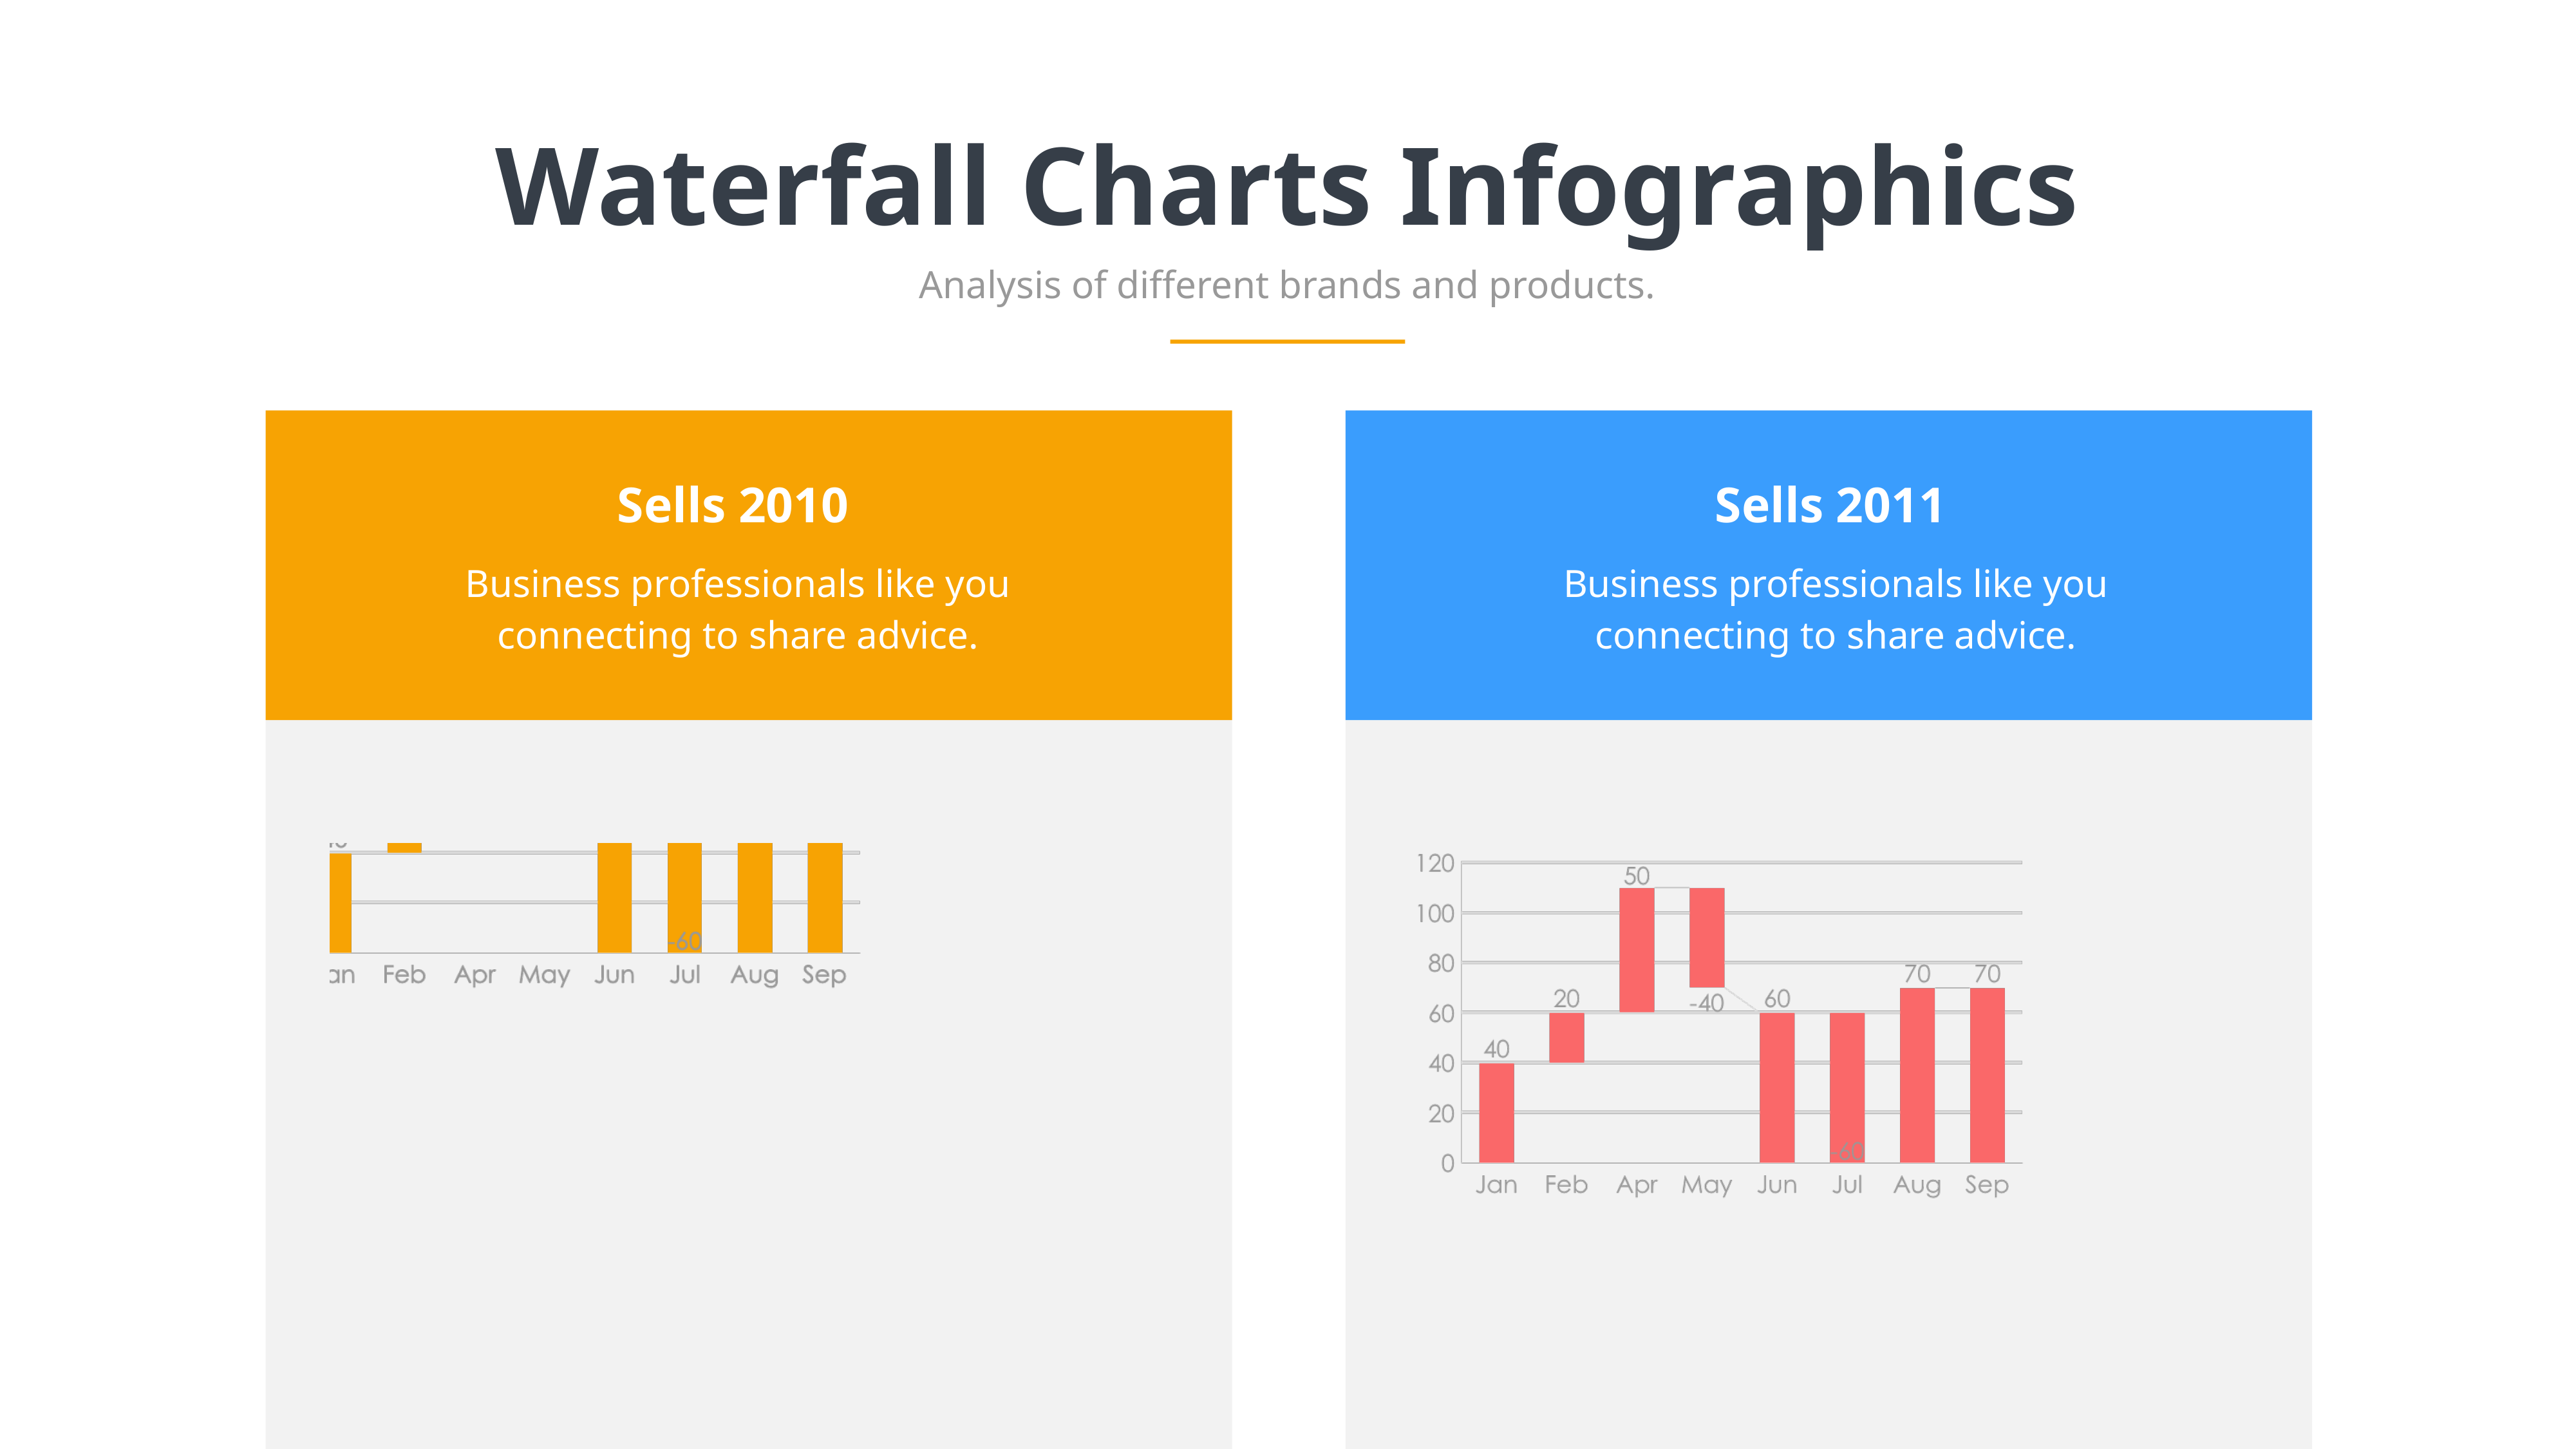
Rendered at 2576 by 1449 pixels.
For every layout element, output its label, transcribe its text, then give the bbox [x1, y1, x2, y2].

text_box [1170, 339, 1406, 345]
text_box [1345, 410, 2313, 721]
text_box Sells 2011 [1600, 469, 2062, 537]
text_box Waterfall Charts Infographics [485, 113, 2089, 252]
text_box [265, 410, 1233, 721]
text_box Analysis of different brands and products. [825, 256, 1749, 311]
picture [330, 843, 1159, 1326]
text_box [1345, 721, 2313, 1449]
text_box Business professionals like you connecting to share advice. [408, 548, 1068, 661]
picture [1409, 843, 2239, 1326]
text_box Business professionals like you connecting to share advice. [1506, 548, 2166, 661]
text_box [265, 721, 1233, 1449]
text_box Sells 2010 [502, 469, 964, 537]
